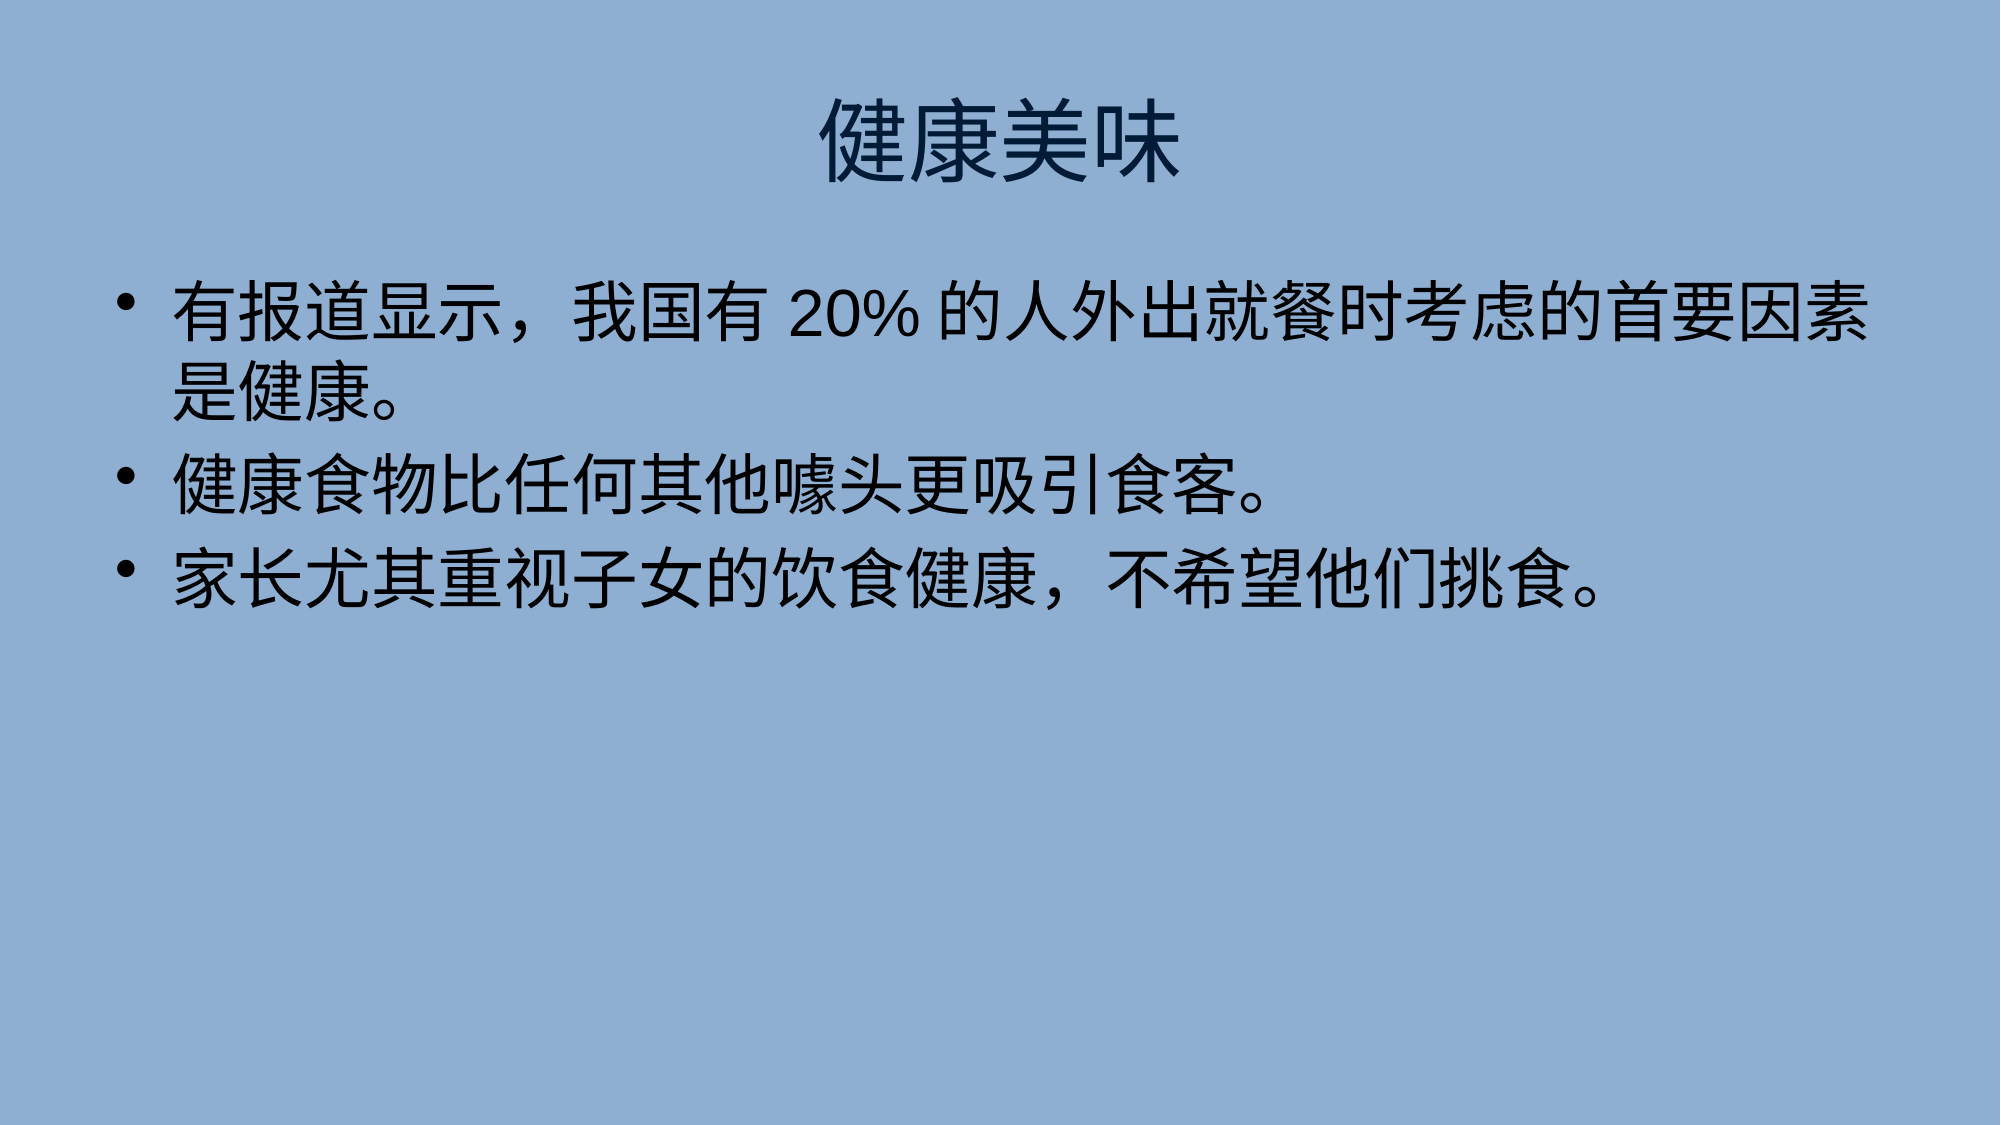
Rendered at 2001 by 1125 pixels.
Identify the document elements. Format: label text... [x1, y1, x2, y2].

list 有报道显示，我国有20%的人外出就餐时考虑的首要因素是健康。 健康食物比任何其他噱头更吸引食客。 家长尤其重视子女的饮食健康，不希望他们挑食。 [99, 262, 1901, 1006]
title 健康美味 [99, 44, 1901, 233]
